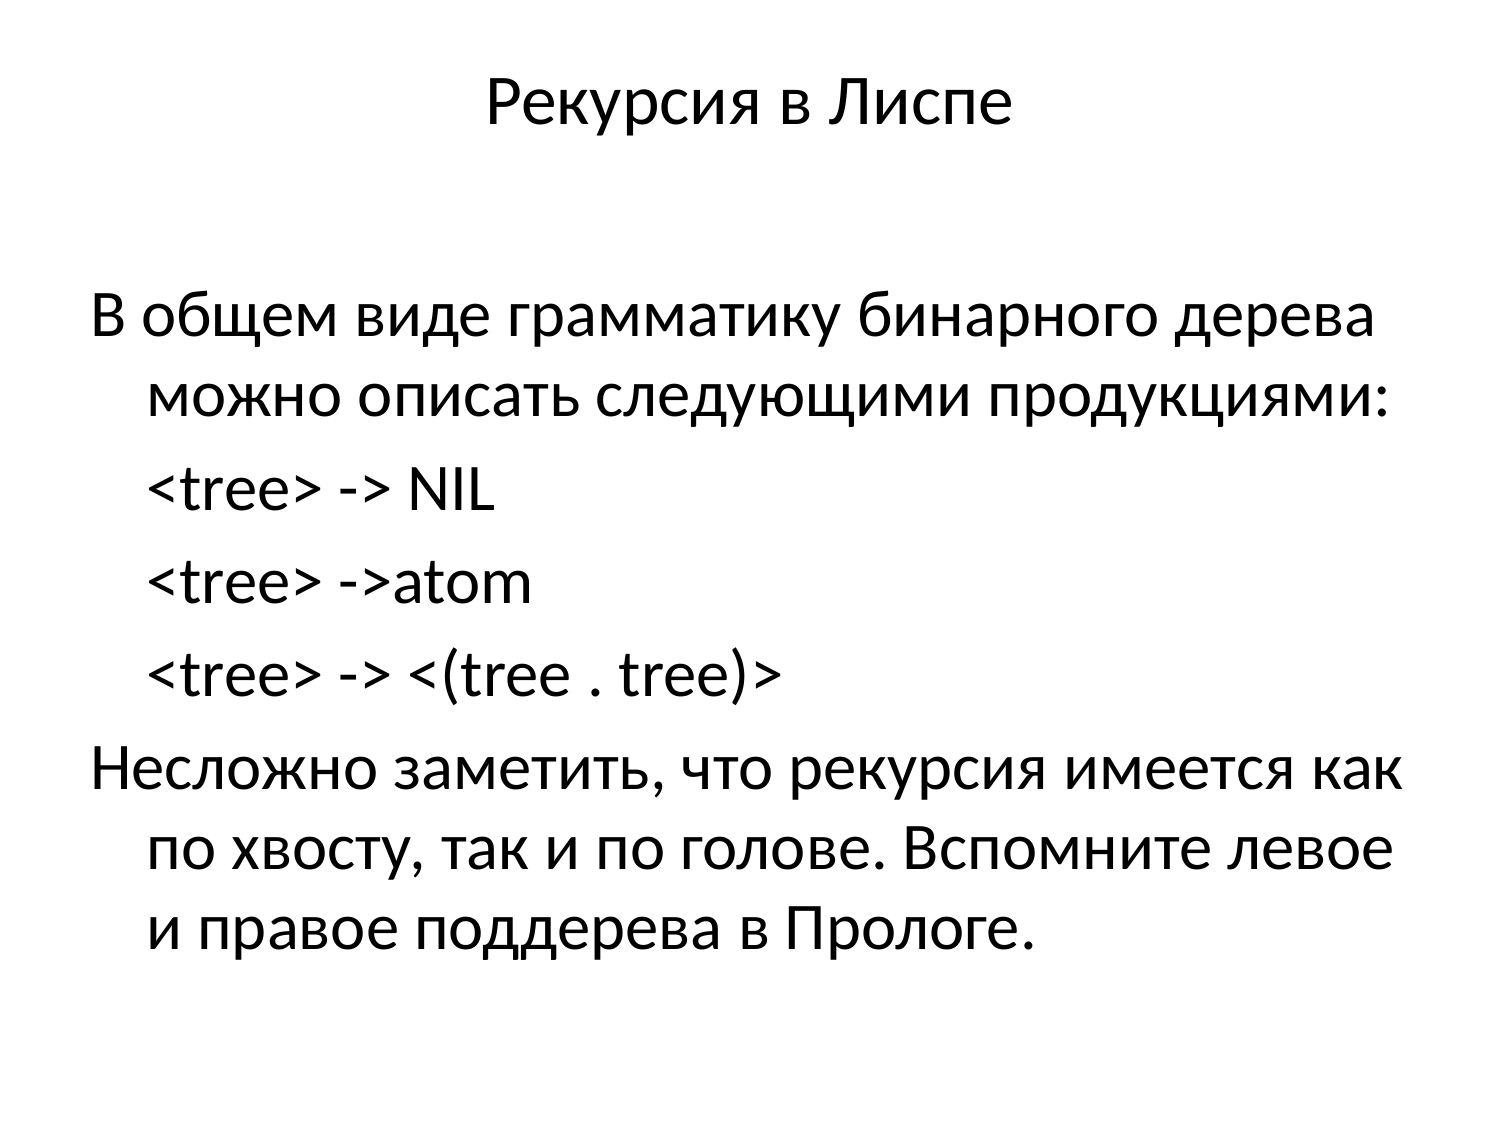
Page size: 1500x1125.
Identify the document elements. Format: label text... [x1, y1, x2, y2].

list В общем виде грамматику бинарного дерева можно описать следующими продукциями: <tree> -> NIL <tree> ->atom <tree> -> <(tree . tree)> Несложно заметить, что рекурсия имеется как по хвосту, так и по голове. Вспомните левое и правое поддерева в Прологе. [75, 262, 1425, 1005]
title Рекурсия в Лиспе [75, 45, 1425, 233]
